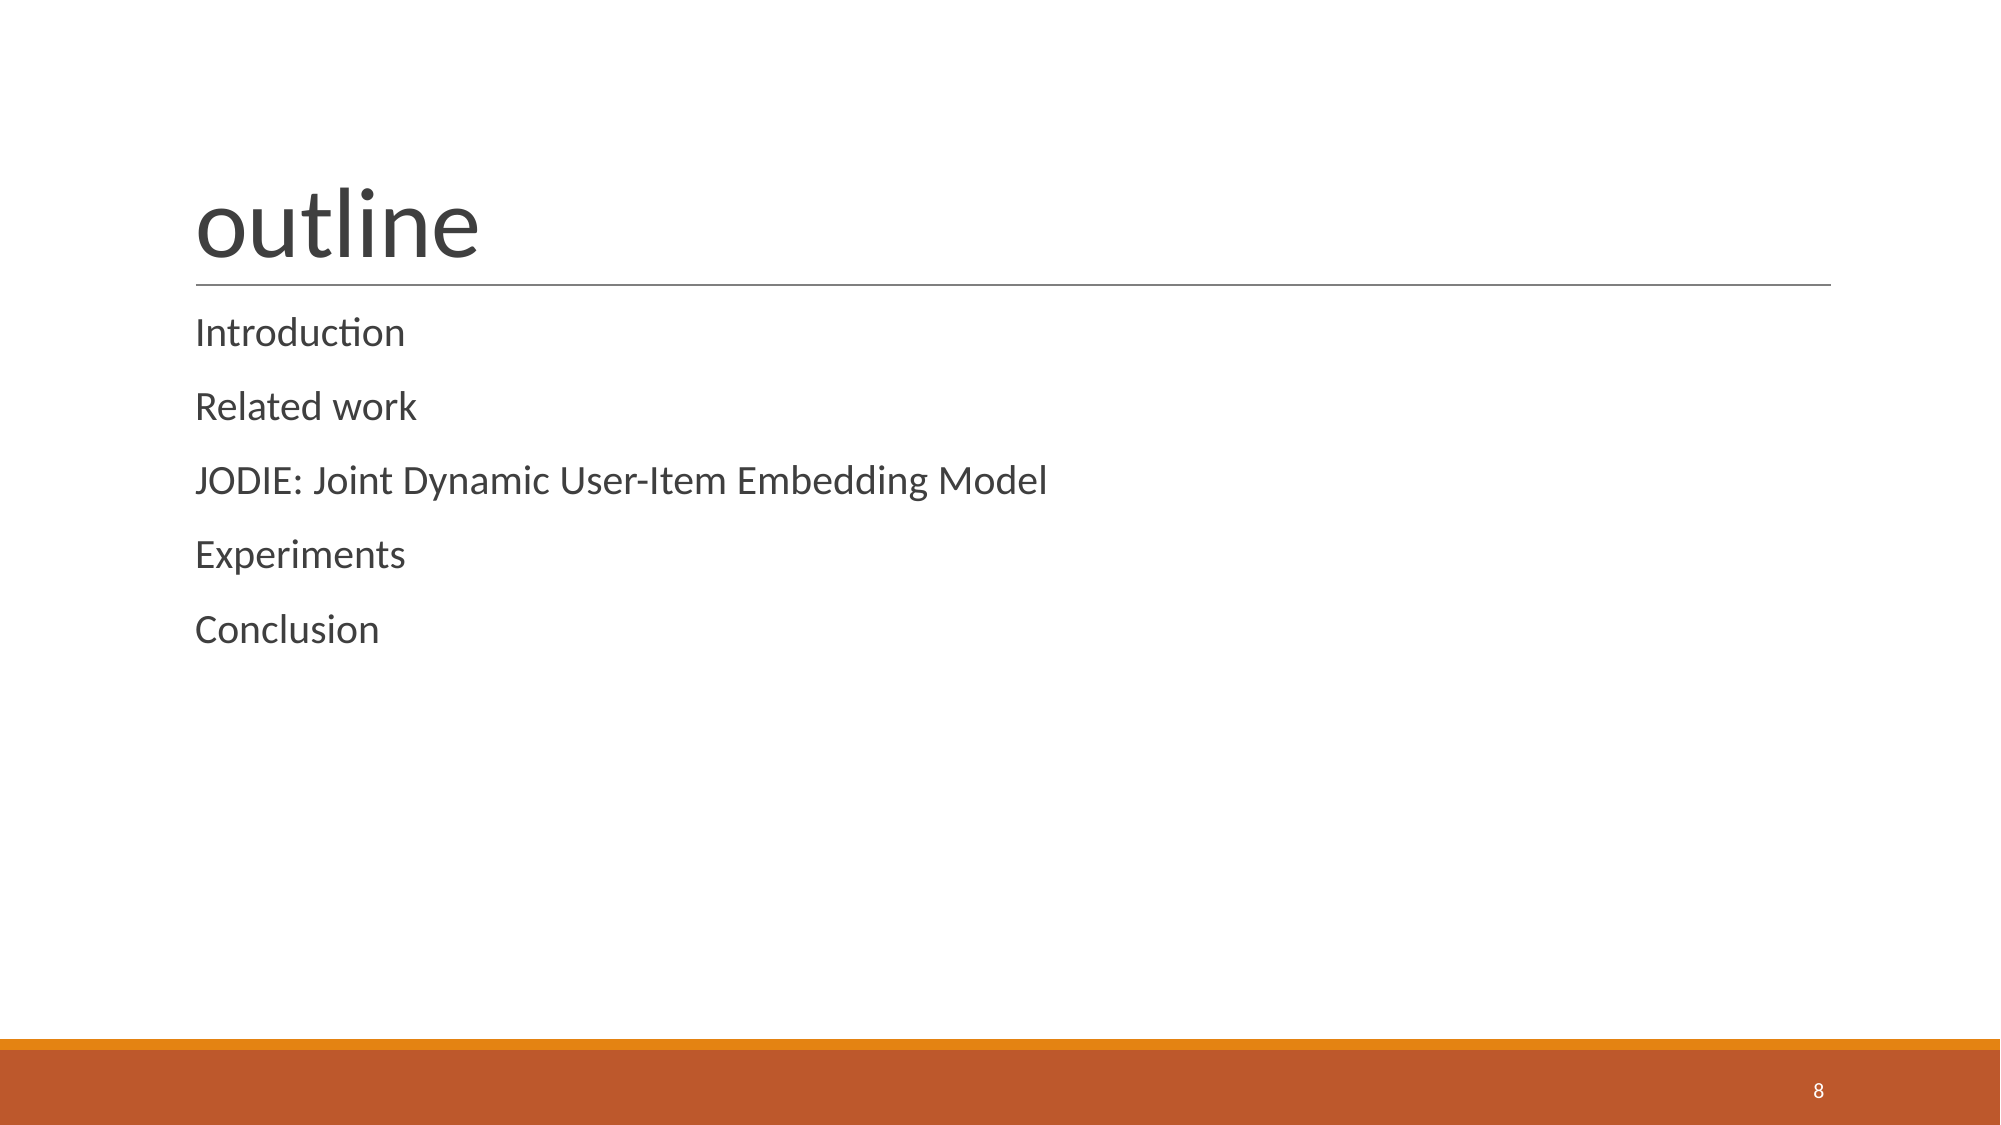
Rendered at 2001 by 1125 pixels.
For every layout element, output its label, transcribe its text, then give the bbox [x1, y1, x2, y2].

slide_number ‹#› [1624, 1059, 1840, 1120]
list Introduction Related work JODIE: Joint Dynamic User-Item Embedding Model Experiments Conclusion [180, 302, 1830, 963]
title outline [180, 47, 1830, 285]
